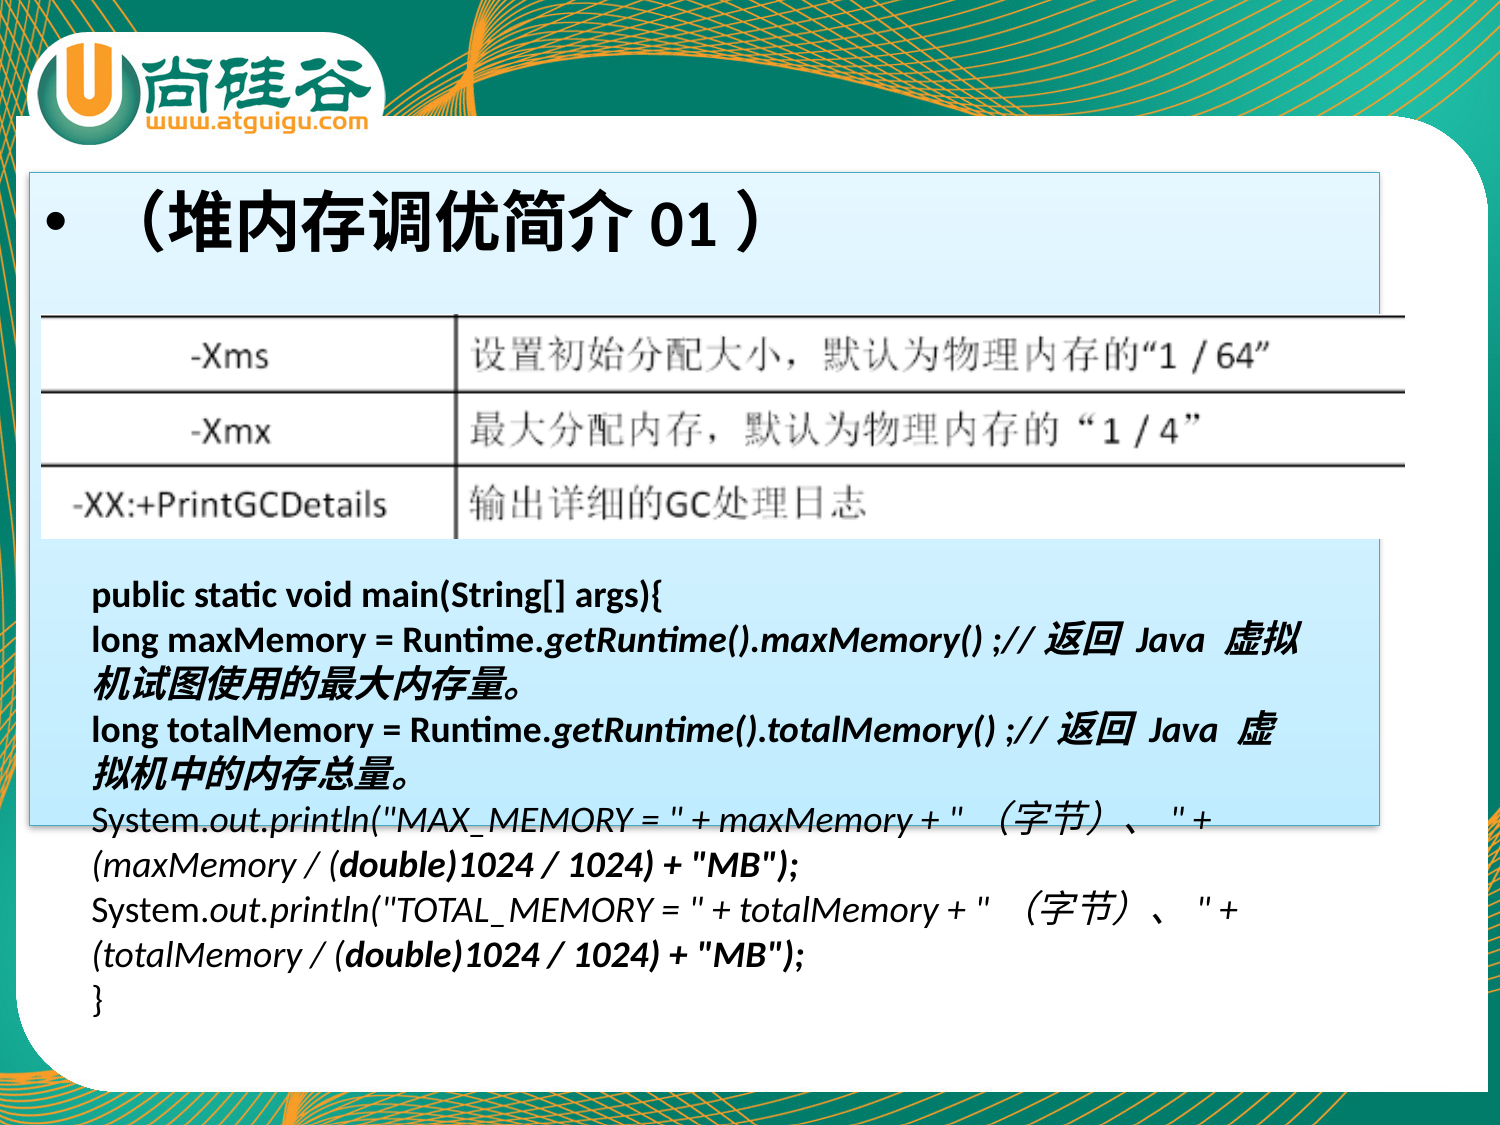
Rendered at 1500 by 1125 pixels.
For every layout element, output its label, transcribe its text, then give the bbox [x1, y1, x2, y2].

picture [0, 0, 1500, 1125]
text_box public static void main(String[] args){ long maxMemory = Runtime.getRuntime().maxMemory() ;//返回 Java 虚拟机试图使用的最大内存量。 long totalMemory = Runtime.getRuntime().totalMemory() ;//返回 Java 虚拟机中的内存总量。 System.out.println("MAX_MEMORY = " + maxMemory + "（字节）、" + (maxMemory / (double)1024 / 1024) + "MB"); System.out.println("TOTAL_MEMORY = " + totalMemory + "（字节）、" + (totalMemory / (double)1024 / 1024) + "MB"); } [76, 562, 1317, 1028]
list （堆内存调优简介01） [29, 172, 1380, 826]
